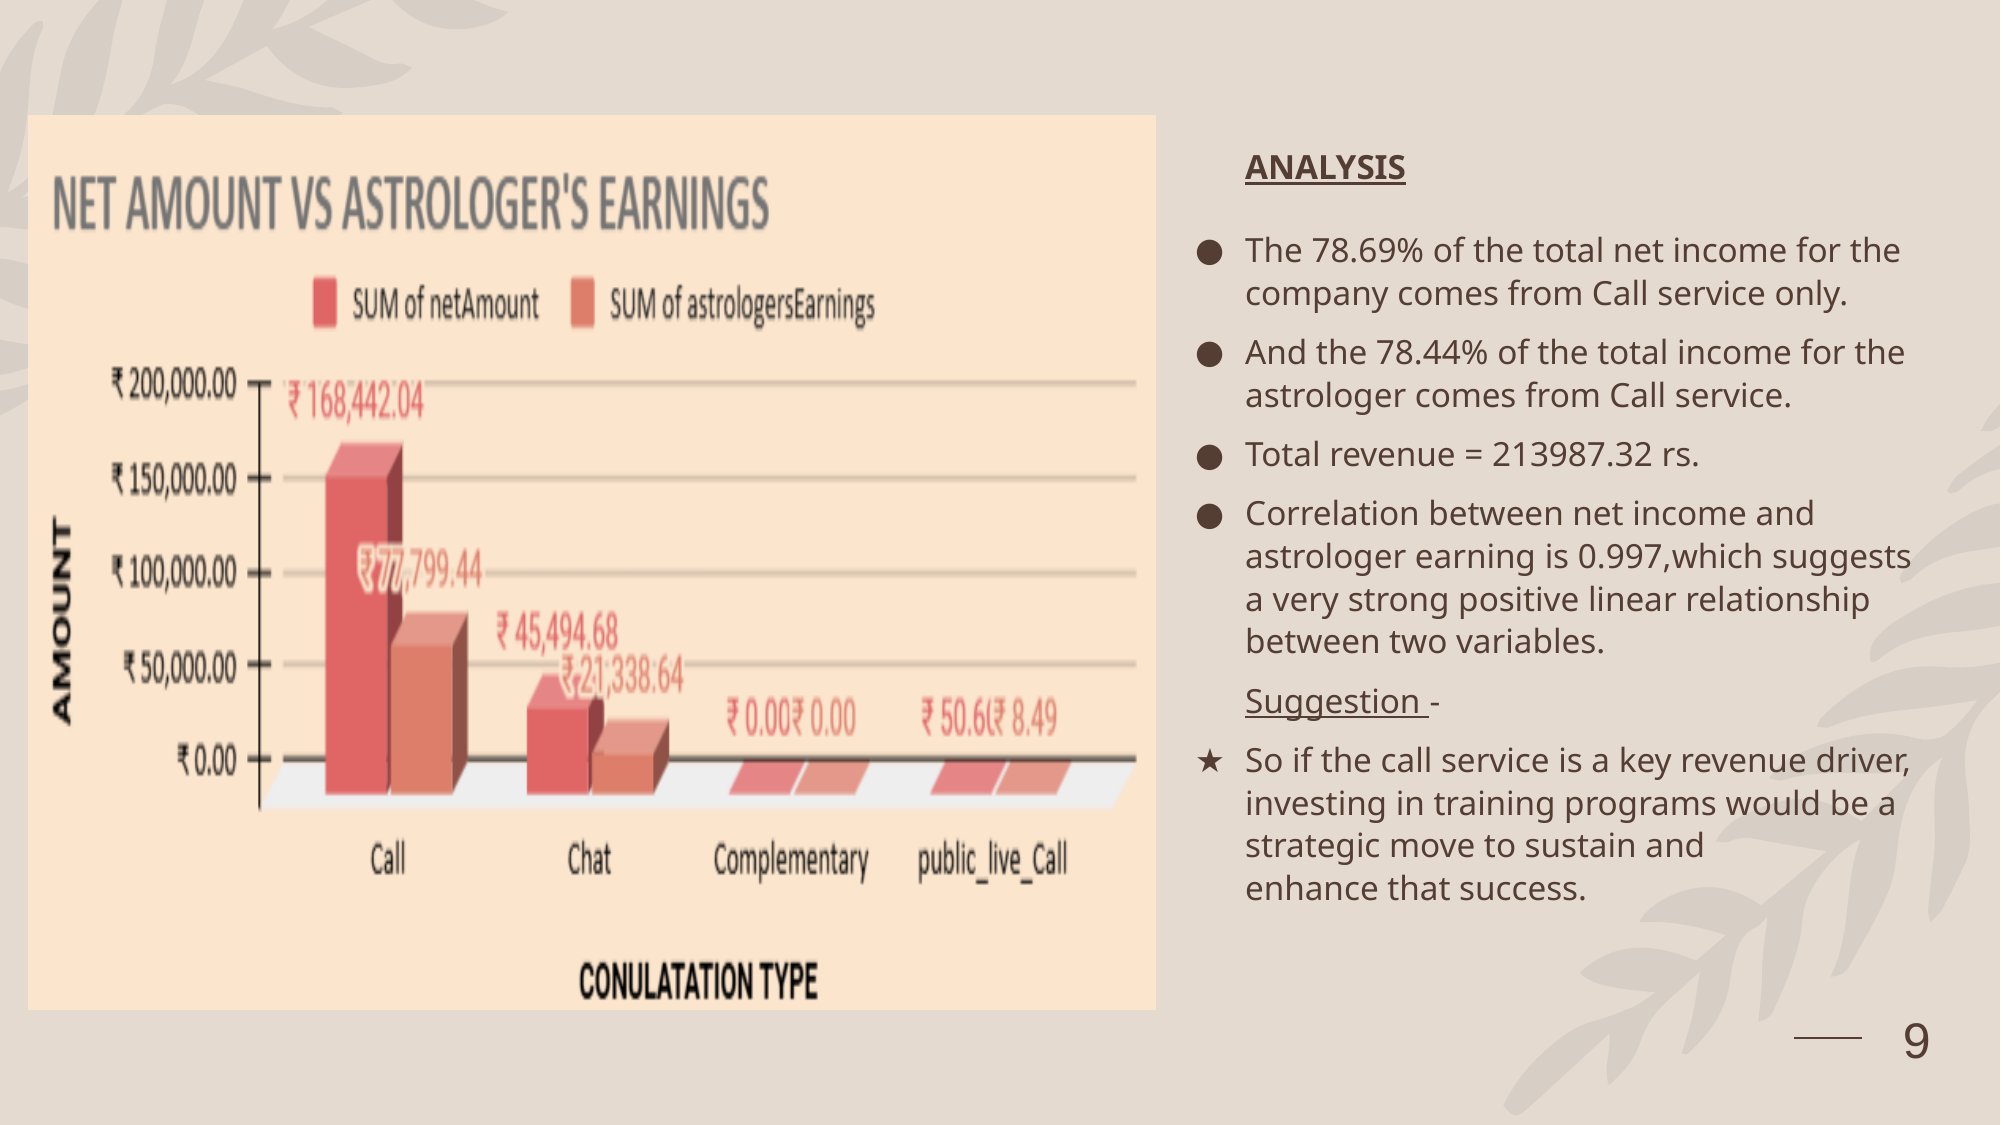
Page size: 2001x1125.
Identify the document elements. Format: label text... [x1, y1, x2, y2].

slide_number ‹#› [1862, 964, 1971, 1112]
picture [28, 114, 1156, 1011]
text_box ANALYSIS The 78.69% of the total net income for the company comes from Call service only. And the 78.44% of the total income for the astrologer comes from Call service. Total revenue = 213987.32 rs. Correlation between net income and astrologer earning is 0.997,which suggests a very strong positive linear relationship between two variables. Suggestion - So if the call service is a key revenue driver, investing in training programs would be a strategic move to sustain and enhance that success. [1160, 138, 1950, 955]
